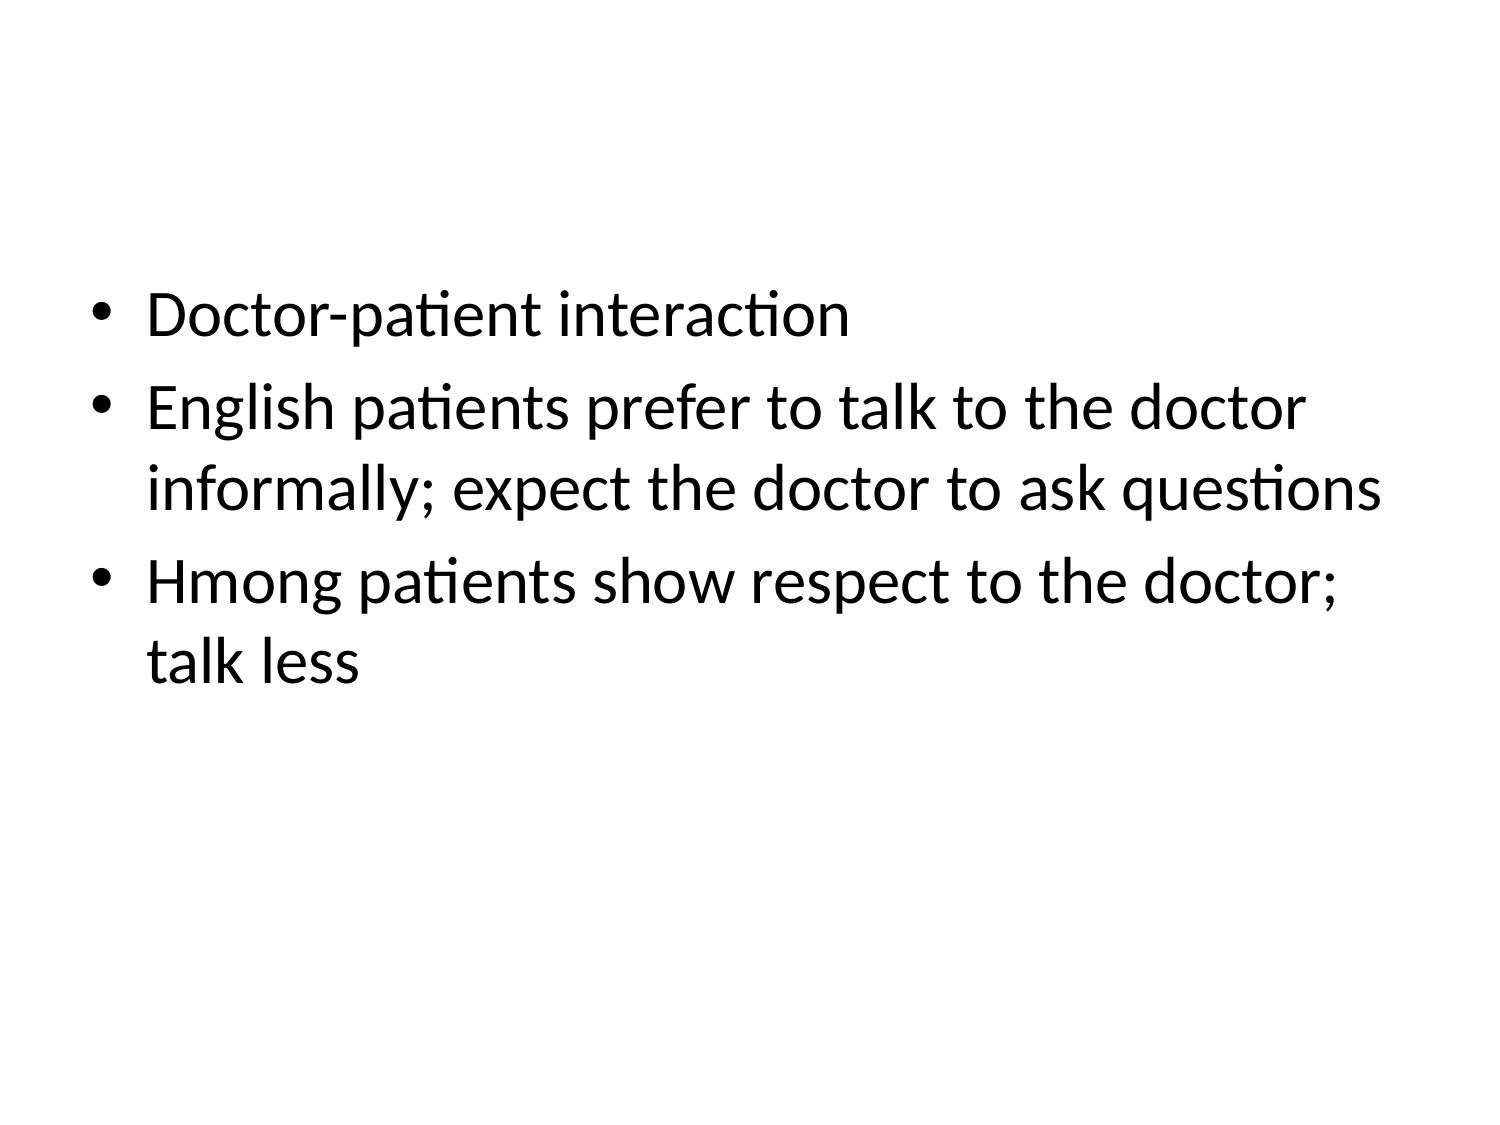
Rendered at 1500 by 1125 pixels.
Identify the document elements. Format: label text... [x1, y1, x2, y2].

list Doctor-patient interaction English patients prefer to talk to the doctor informally; expect the doctor to ask questions Hmong patients show respect to the doctor; talk less [75, 262, 1425, 1005]
